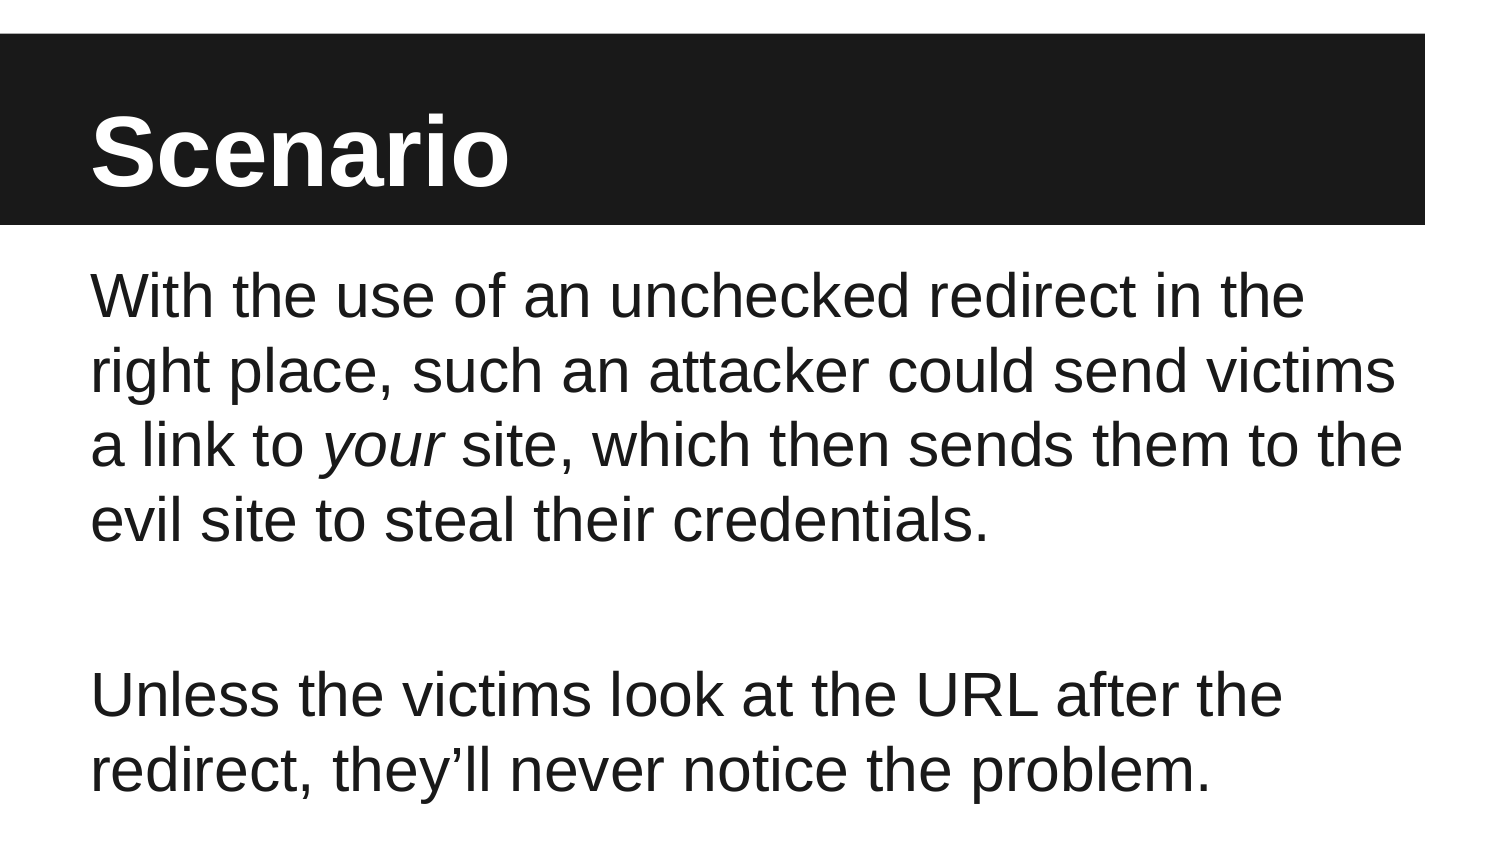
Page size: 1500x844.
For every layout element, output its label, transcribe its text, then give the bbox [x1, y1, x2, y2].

list With the use of an unchecked redirect in the right place, such an attacker could send victims a link to your site, which then sends them to the evil site to steal their credentials. Unless the victims look at the URL after the redirect, they’ll never notice the problem. [75, 239, 1425, 808]
title Scenario [75, 33, 1425, 221]
